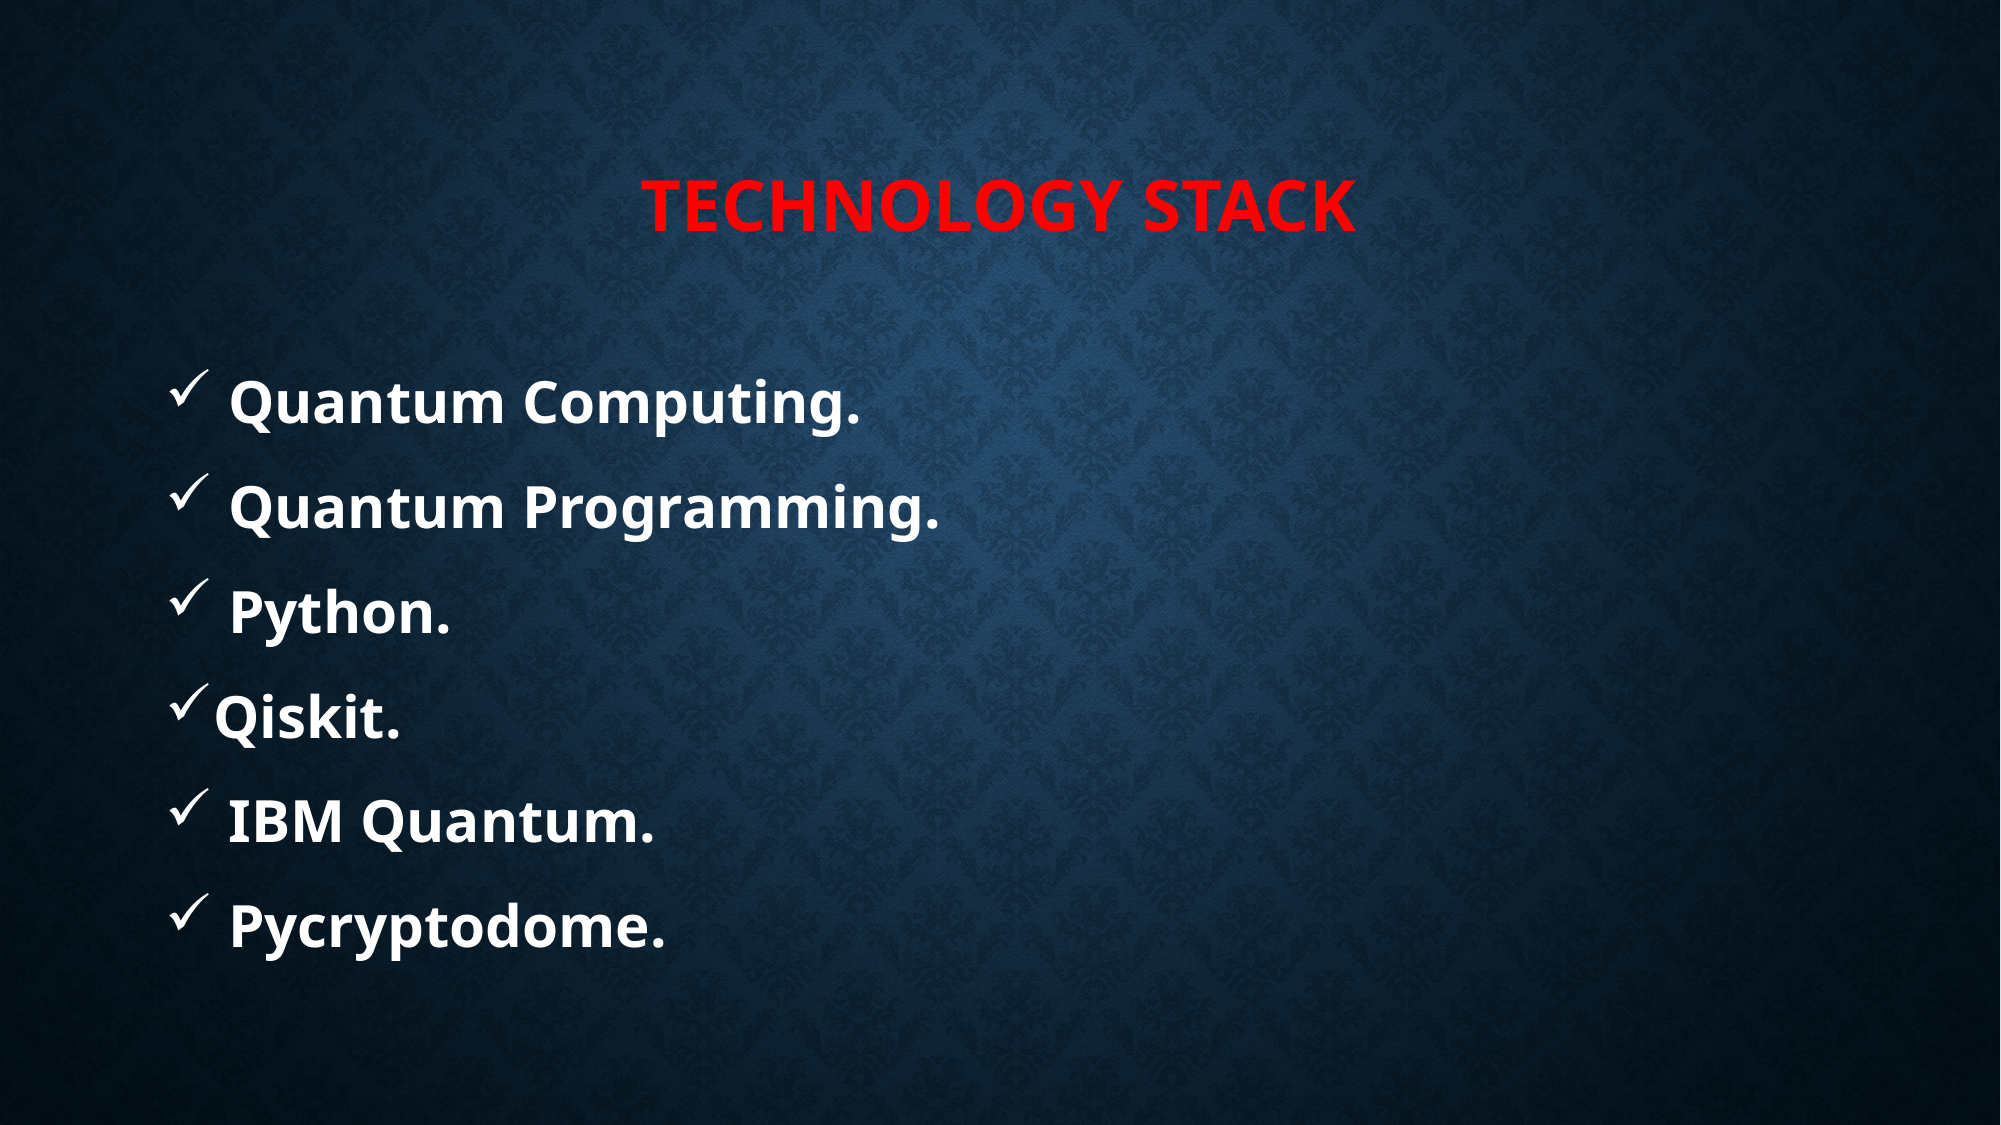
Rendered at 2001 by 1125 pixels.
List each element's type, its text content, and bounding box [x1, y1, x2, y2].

list Quantum Computing. Quantum Programming. Python. Qiskit. IBM Quantum. Pycryptodome. [149, 343, 1849, 950]
title TECHNOLOGY STACK [149, 99, 1849, 318]
